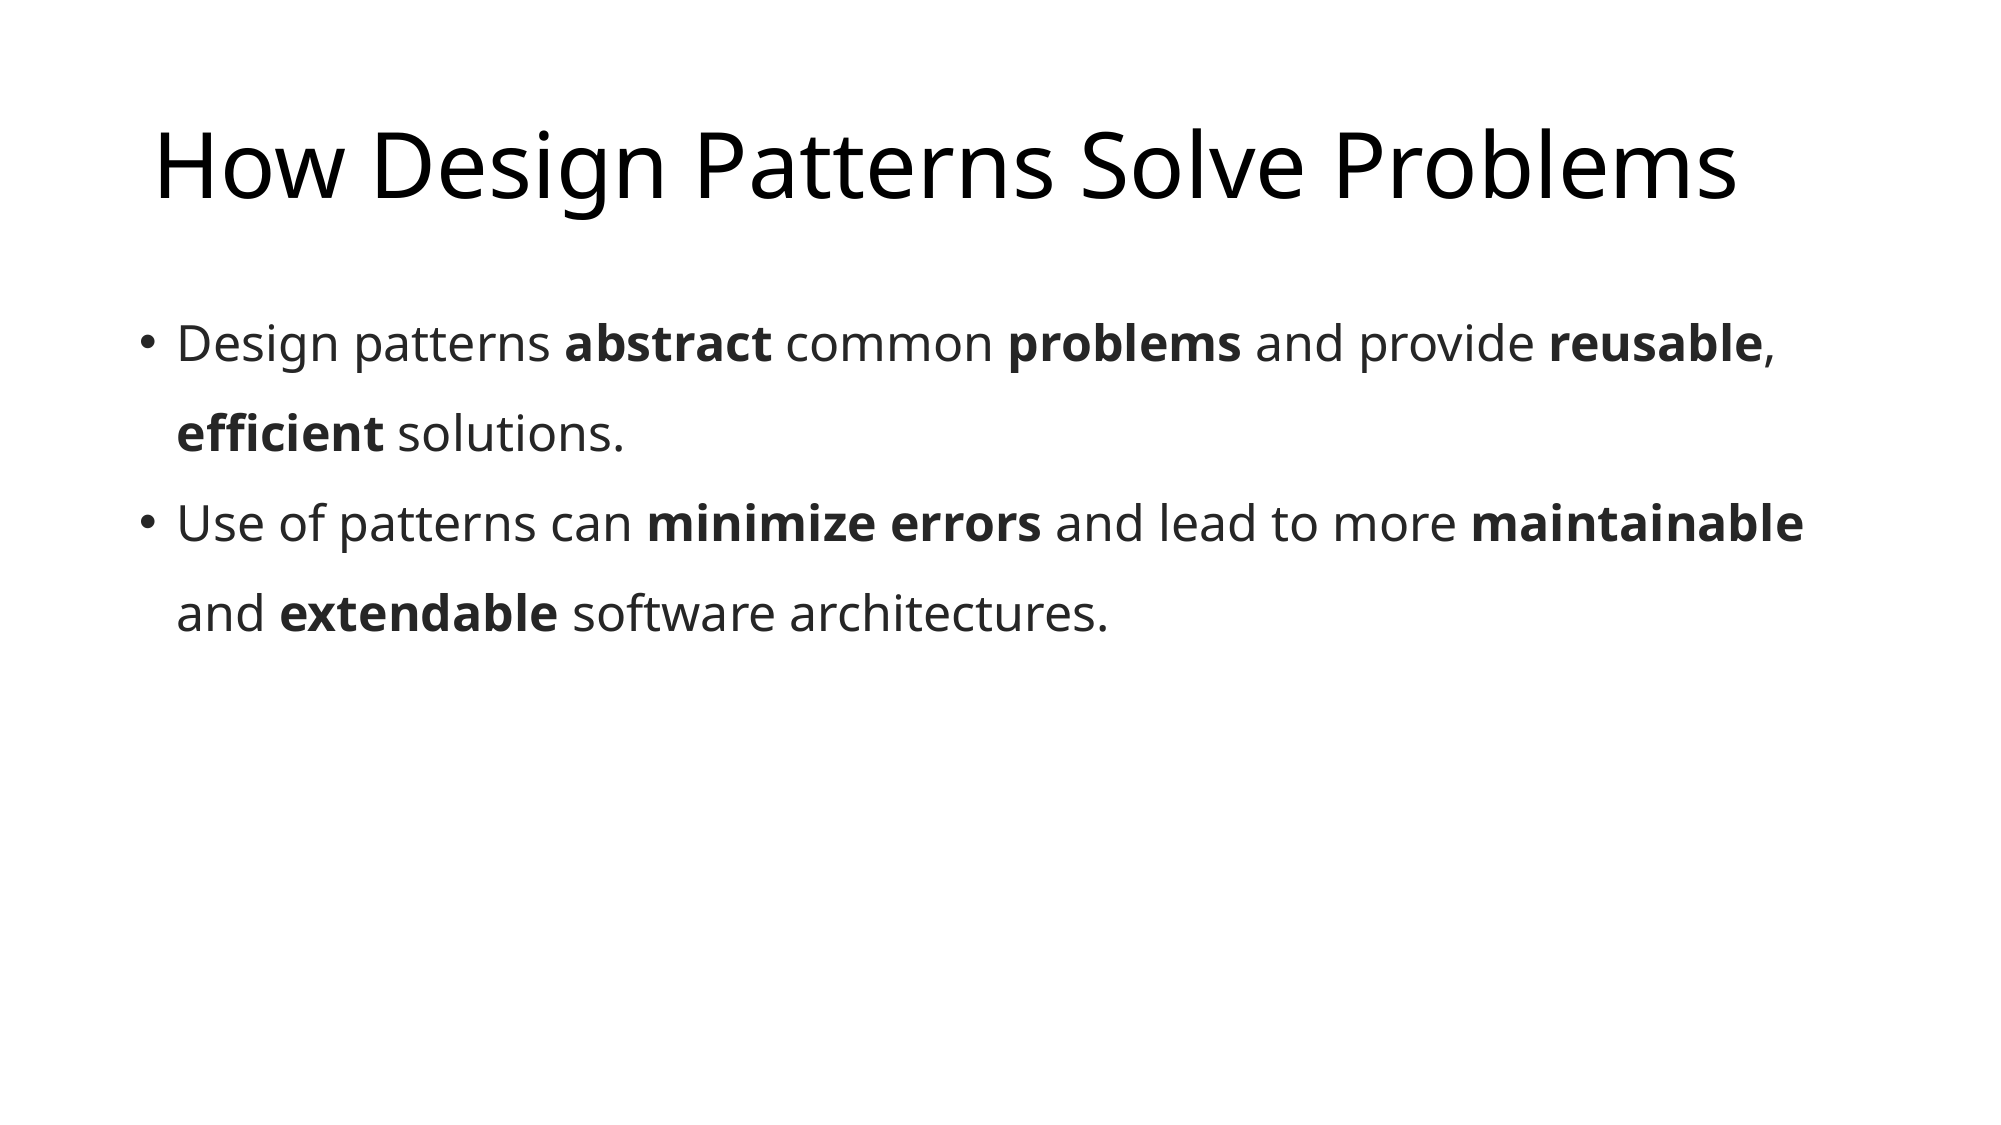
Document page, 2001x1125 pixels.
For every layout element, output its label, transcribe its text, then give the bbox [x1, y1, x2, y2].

title How Design Patterns Solve Problems [137, 59, 1863, 134]
list Design patterns abstract common problems and provide reusable, efficient solutions. Use of patterns can minimize errors and lead to more maintainable and extendable software architectures. [124, 134, 1863, 788]
